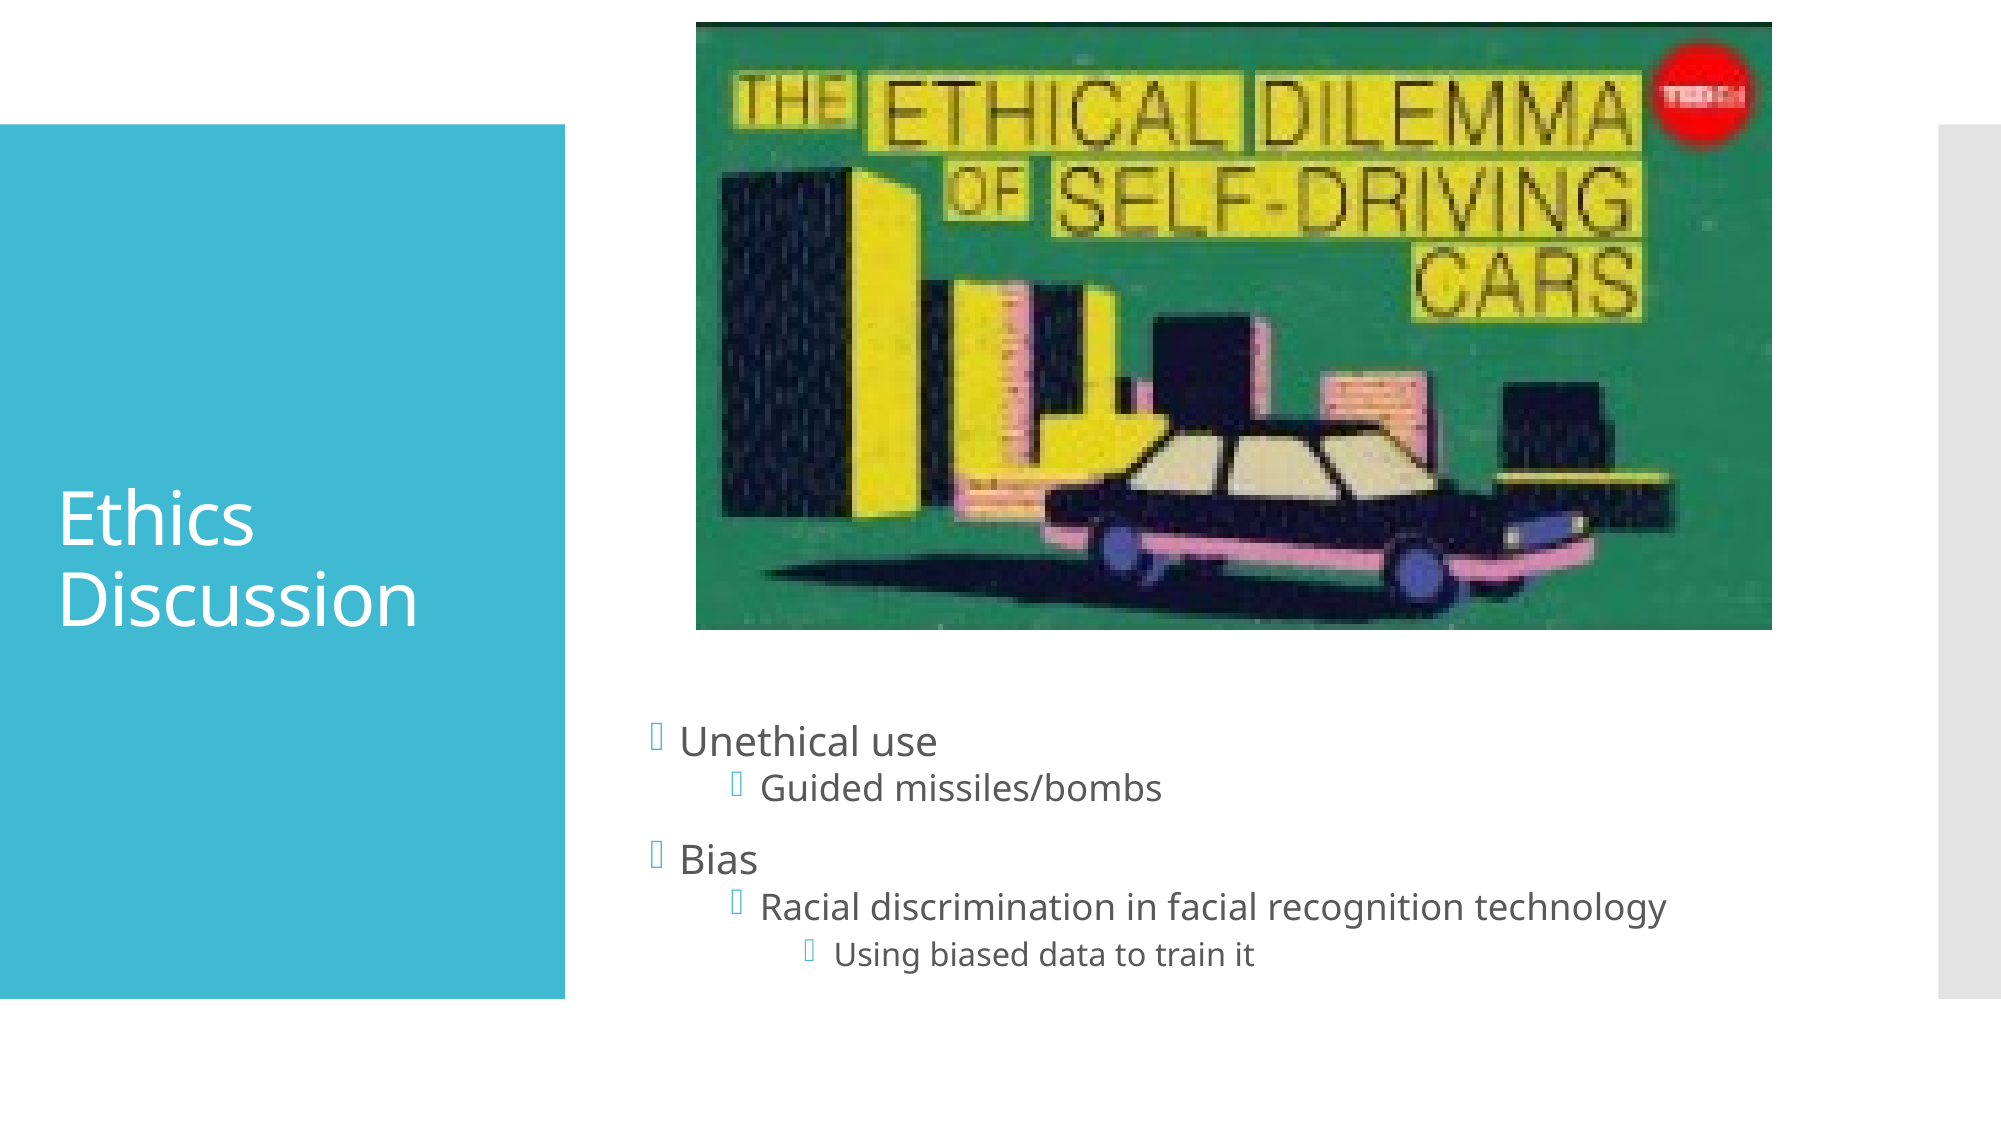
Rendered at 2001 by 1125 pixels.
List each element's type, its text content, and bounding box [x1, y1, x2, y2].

title Ethics Discussion [41, 184, 525, 940]
list Unethical use Guided missiles/bombs Bias Racial discrimination in facial recognition technology Using biased data to train it [634, 713, 1835, 982]
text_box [695, 21, 1773, 631]
